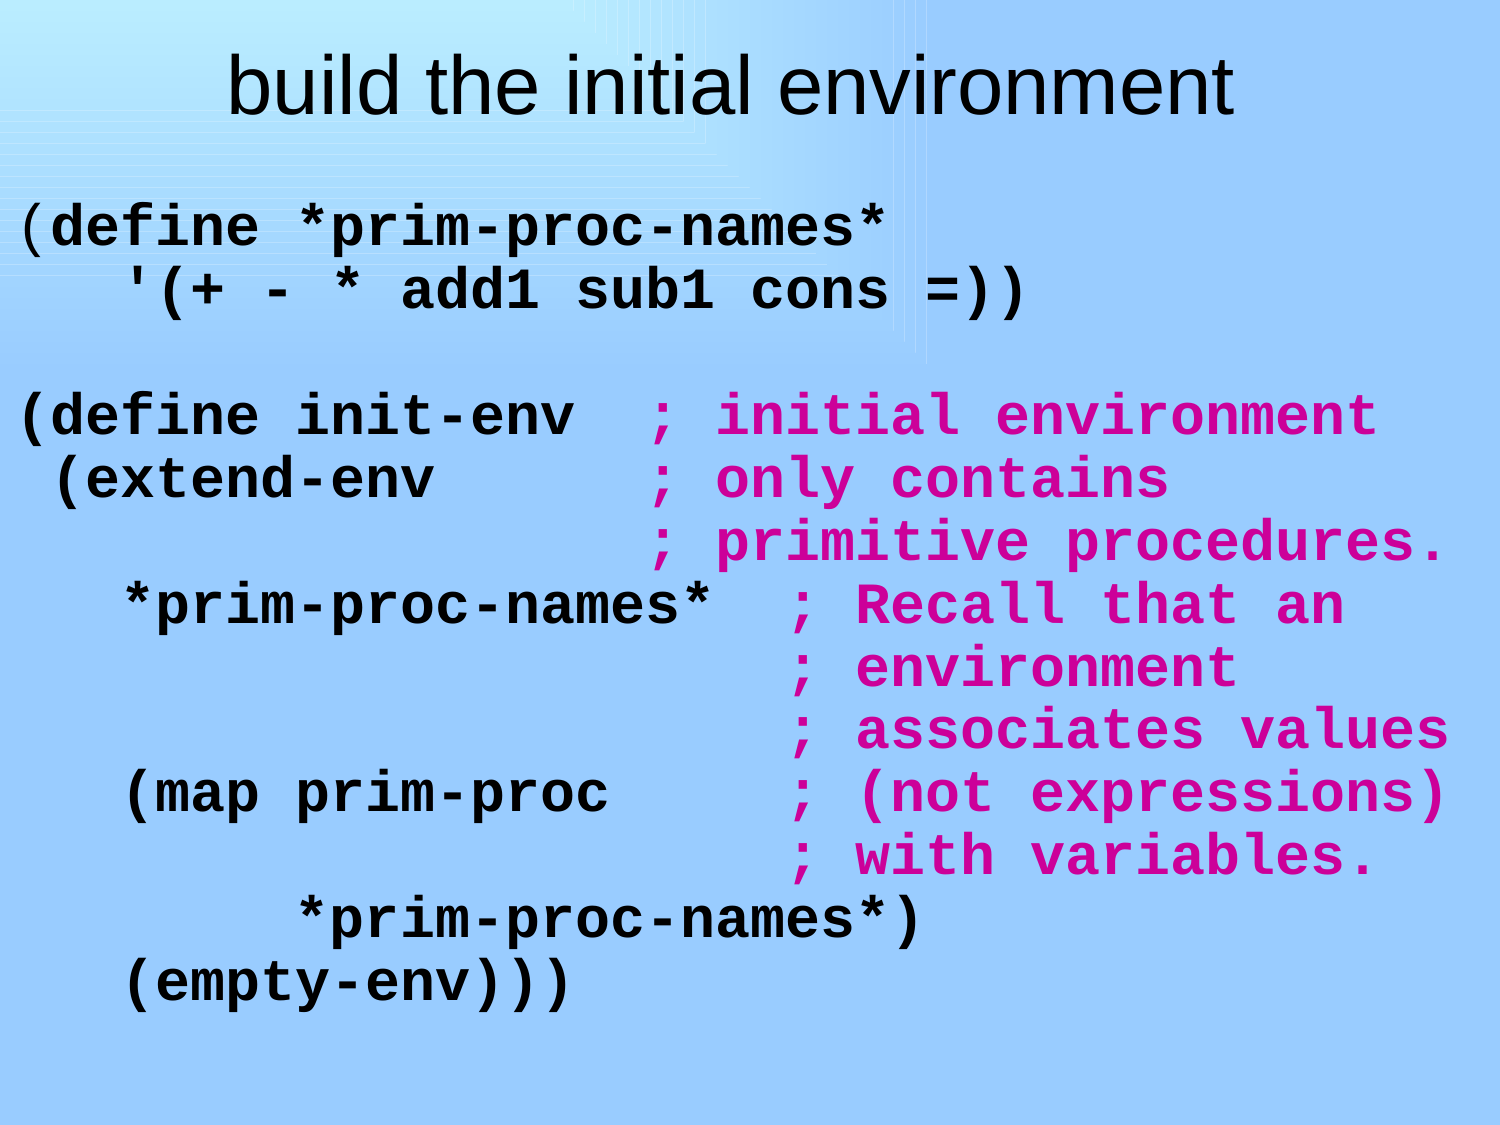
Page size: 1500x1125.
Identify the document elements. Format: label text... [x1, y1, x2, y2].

list (define *prim-proc-names* '(+ - * add1 sub1 cons =)) (define init-env ; initial environment (extend-env ; only contains ; primitive procedures. *prim-proc-names* ; Recall that an ; environment ; associates values (map prim-proc ; (not expressions) ; with variables. *prim-proc-names*) (empty-env))) [0, 187, 1500, 1076]
title build the initial environment [174, 49, 1288, 113]
